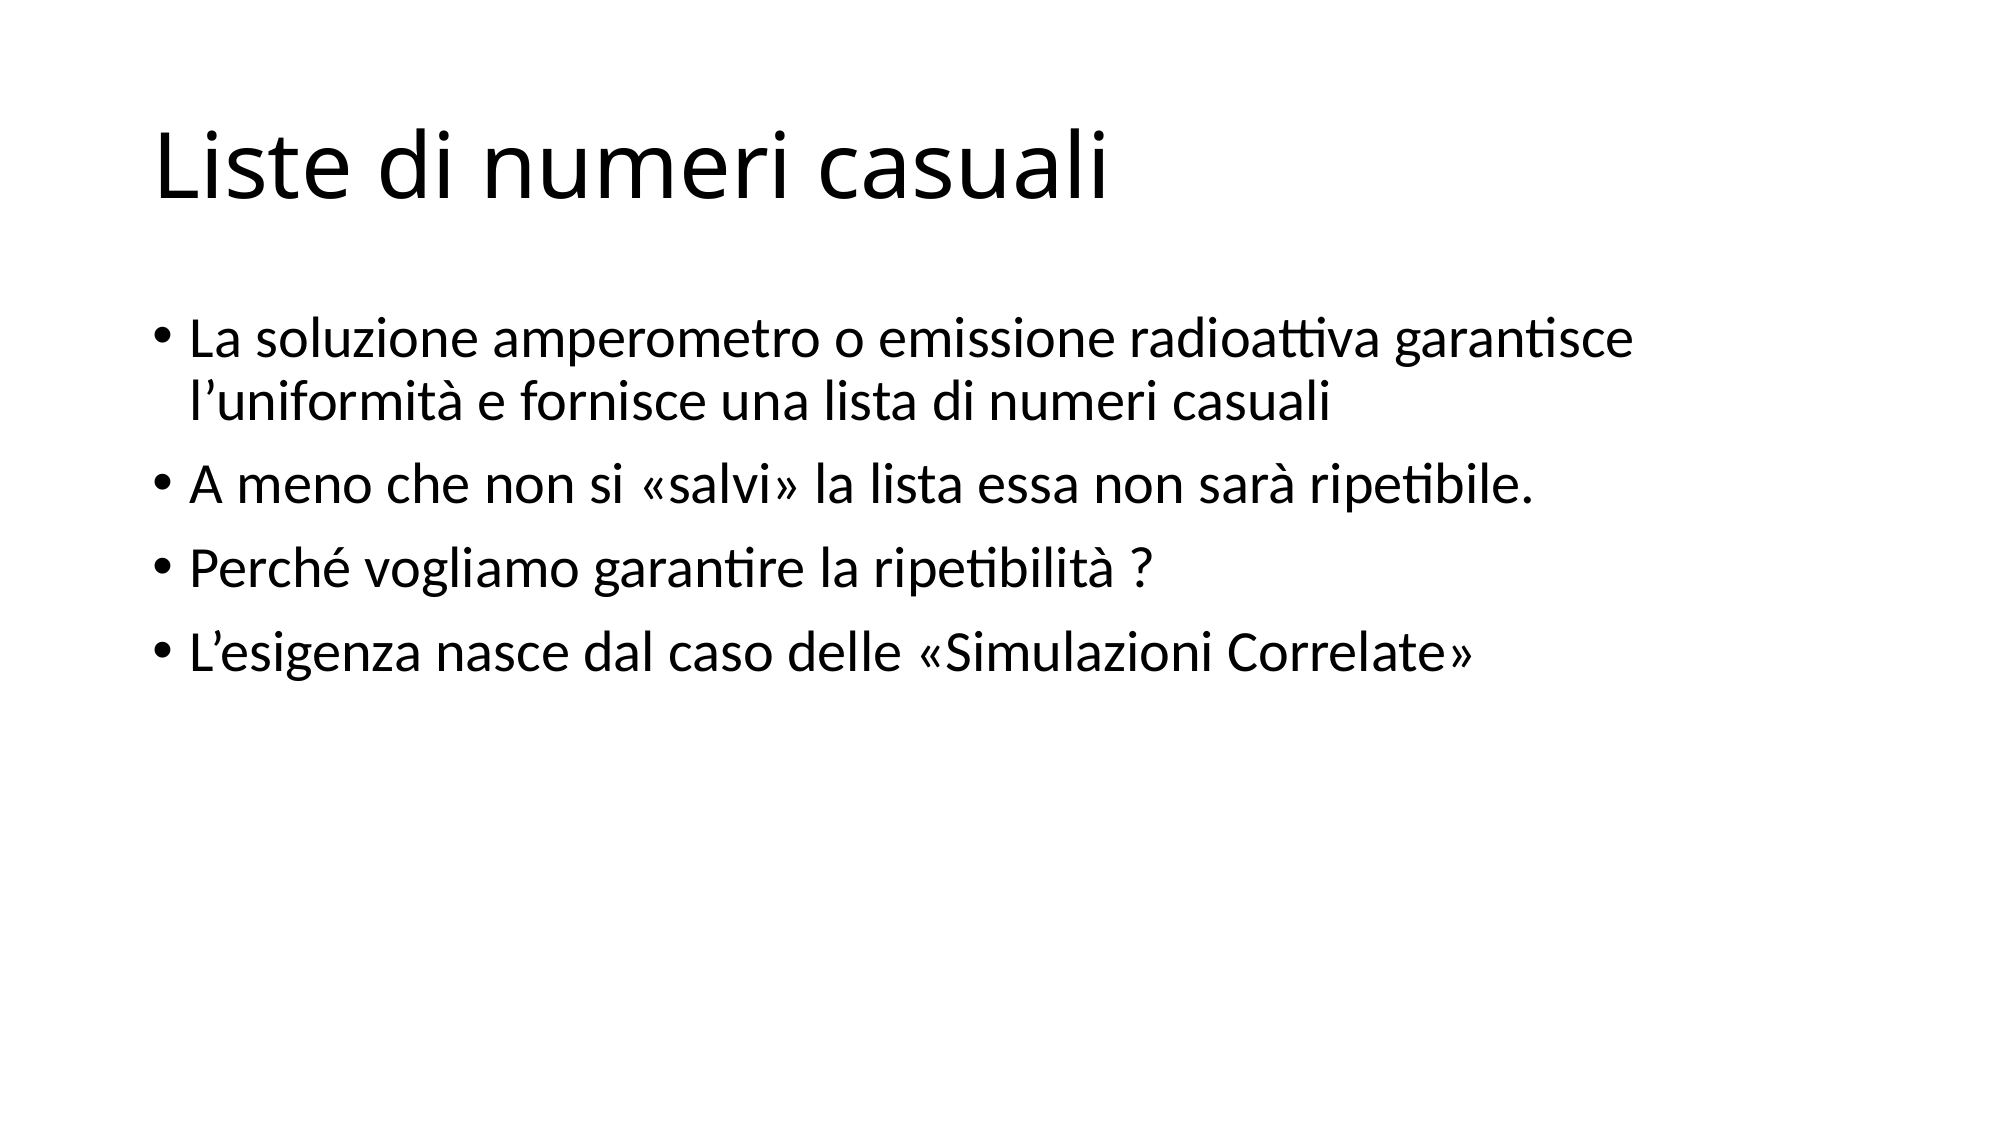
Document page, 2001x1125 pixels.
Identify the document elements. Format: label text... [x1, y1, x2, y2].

list La soluzione amperometro o emissione radioattiva garantisce l’uniformità e fornisce una lista di numeri casuali A meno che non si «salvi» la lista essa non sarà ripetibile. Perché vogliamo garantire la ripetibilità ? L’esigenza nasce dal caso delle «Simulazioni Correlate» [137, 299, 1863, 1014]
title Liste di numeri casuali [137, 59, 1863, 278]
